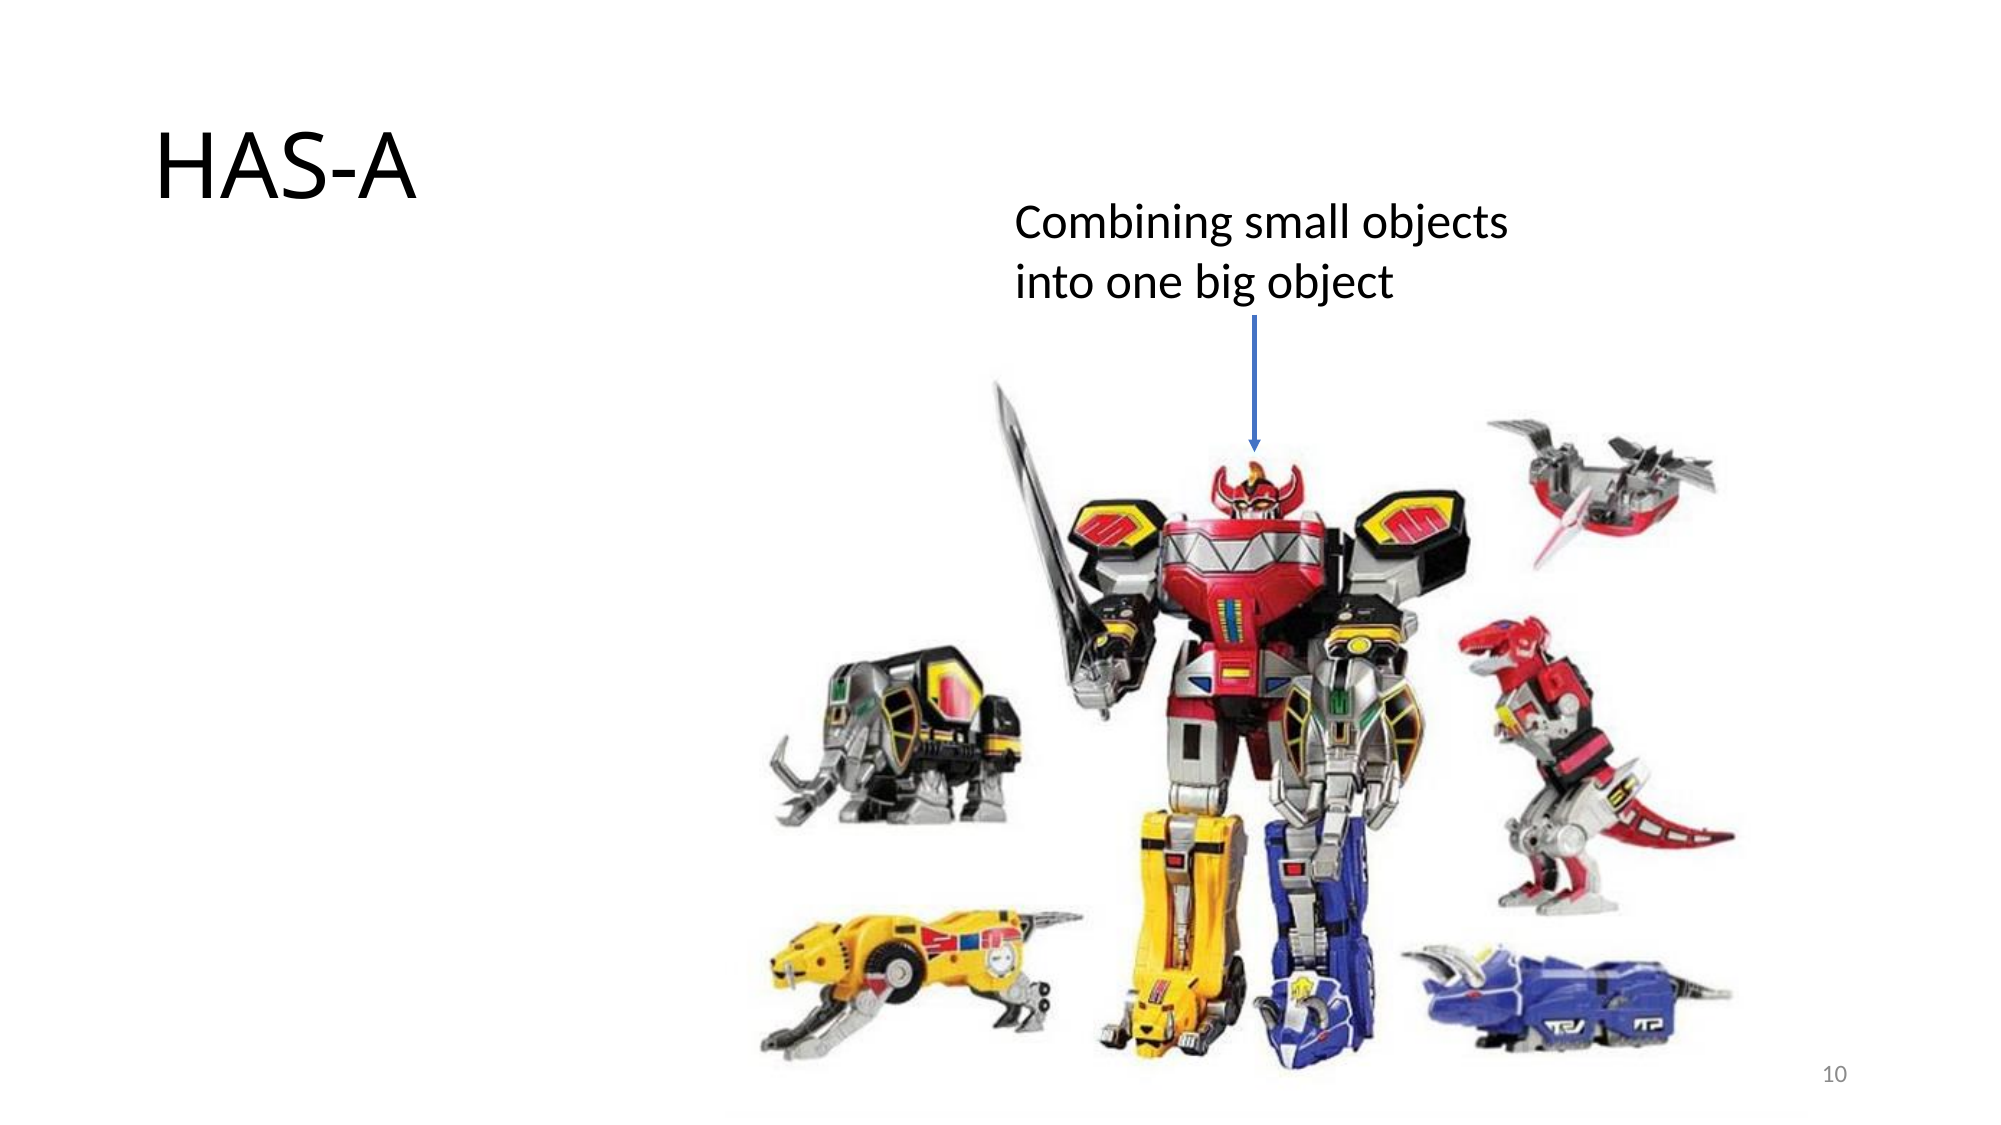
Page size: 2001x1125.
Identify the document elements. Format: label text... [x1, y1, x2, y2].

title HAS-A [137, 59, 1863, 278]
text_box Combining small objects into one big object [999, 181, 1591, 306]
picture [725, 306, 1808, 1118]
slide_number 10 [1808, 1042, 1863, 1103]
